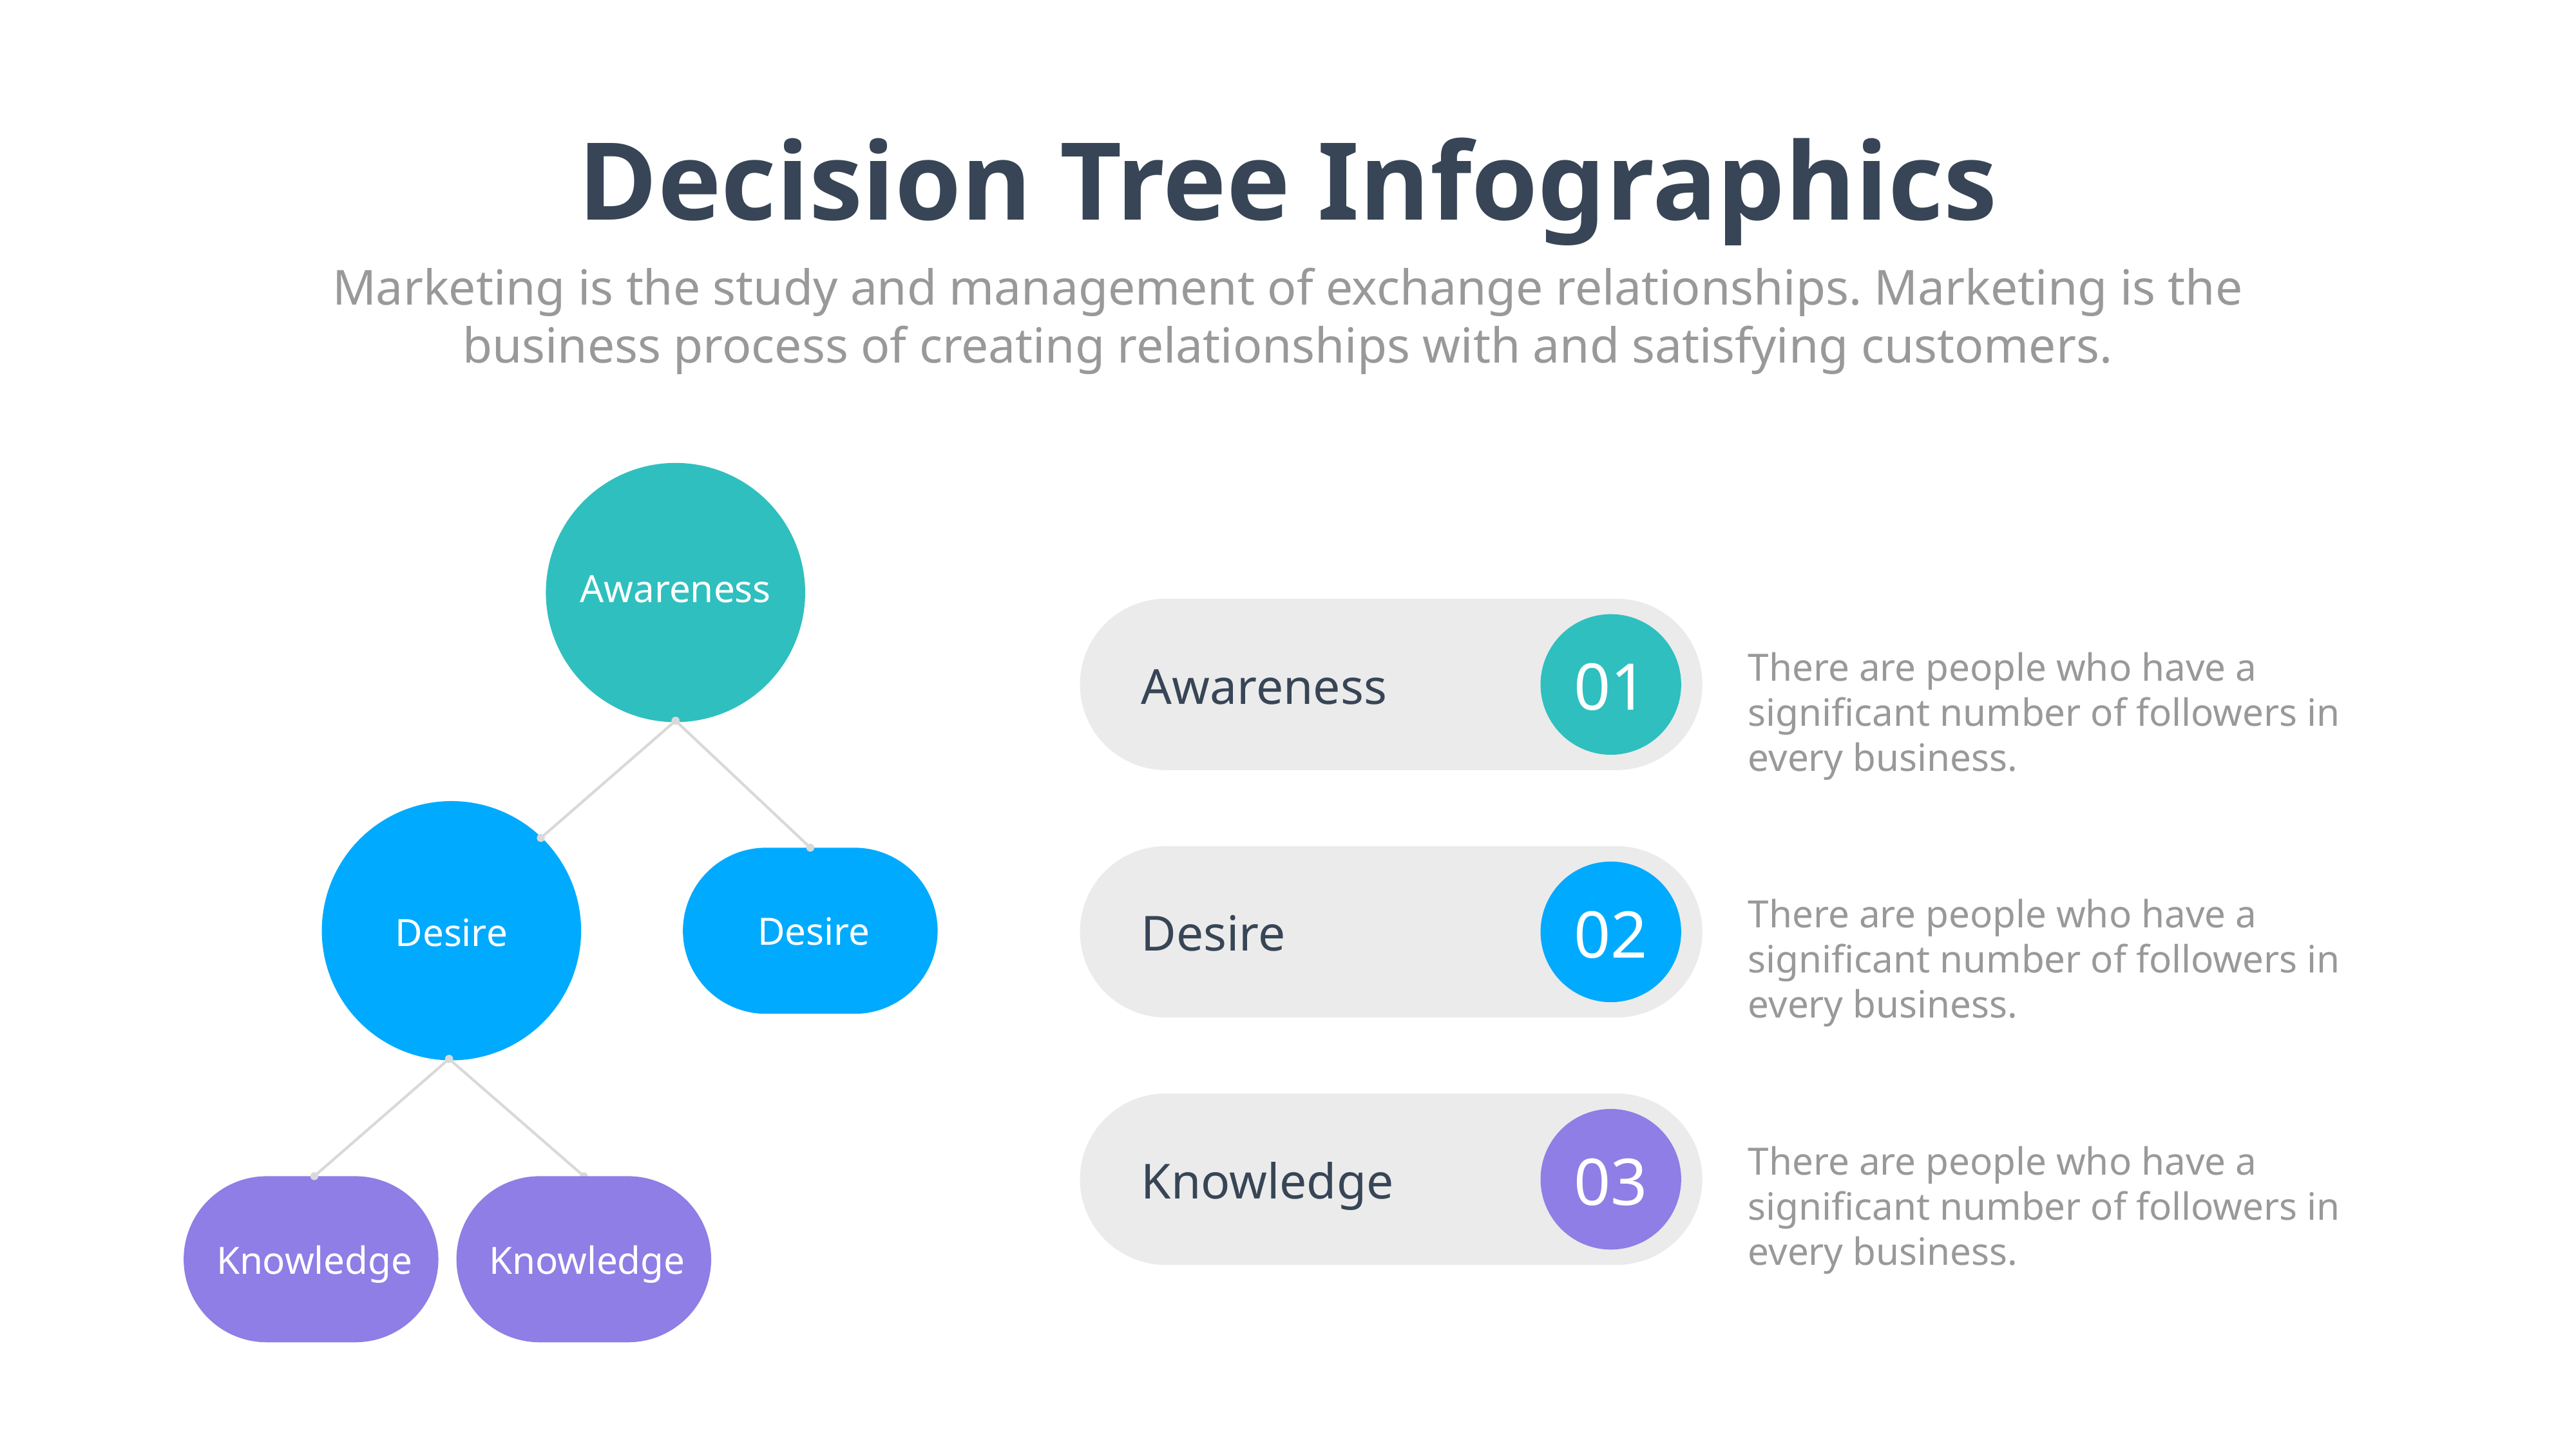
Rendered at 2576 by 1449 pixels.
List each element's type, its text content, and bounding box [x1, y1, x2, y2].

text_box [184, 462, 2423, 1343]
text_box Marketing is the study and management of exchange relationships. Marketing is the business process of creating relationships with and satisfying customers. [281, 251, 2295, 377]
text_box Decision Tree Infographics [568, 108, 2008, 247]
